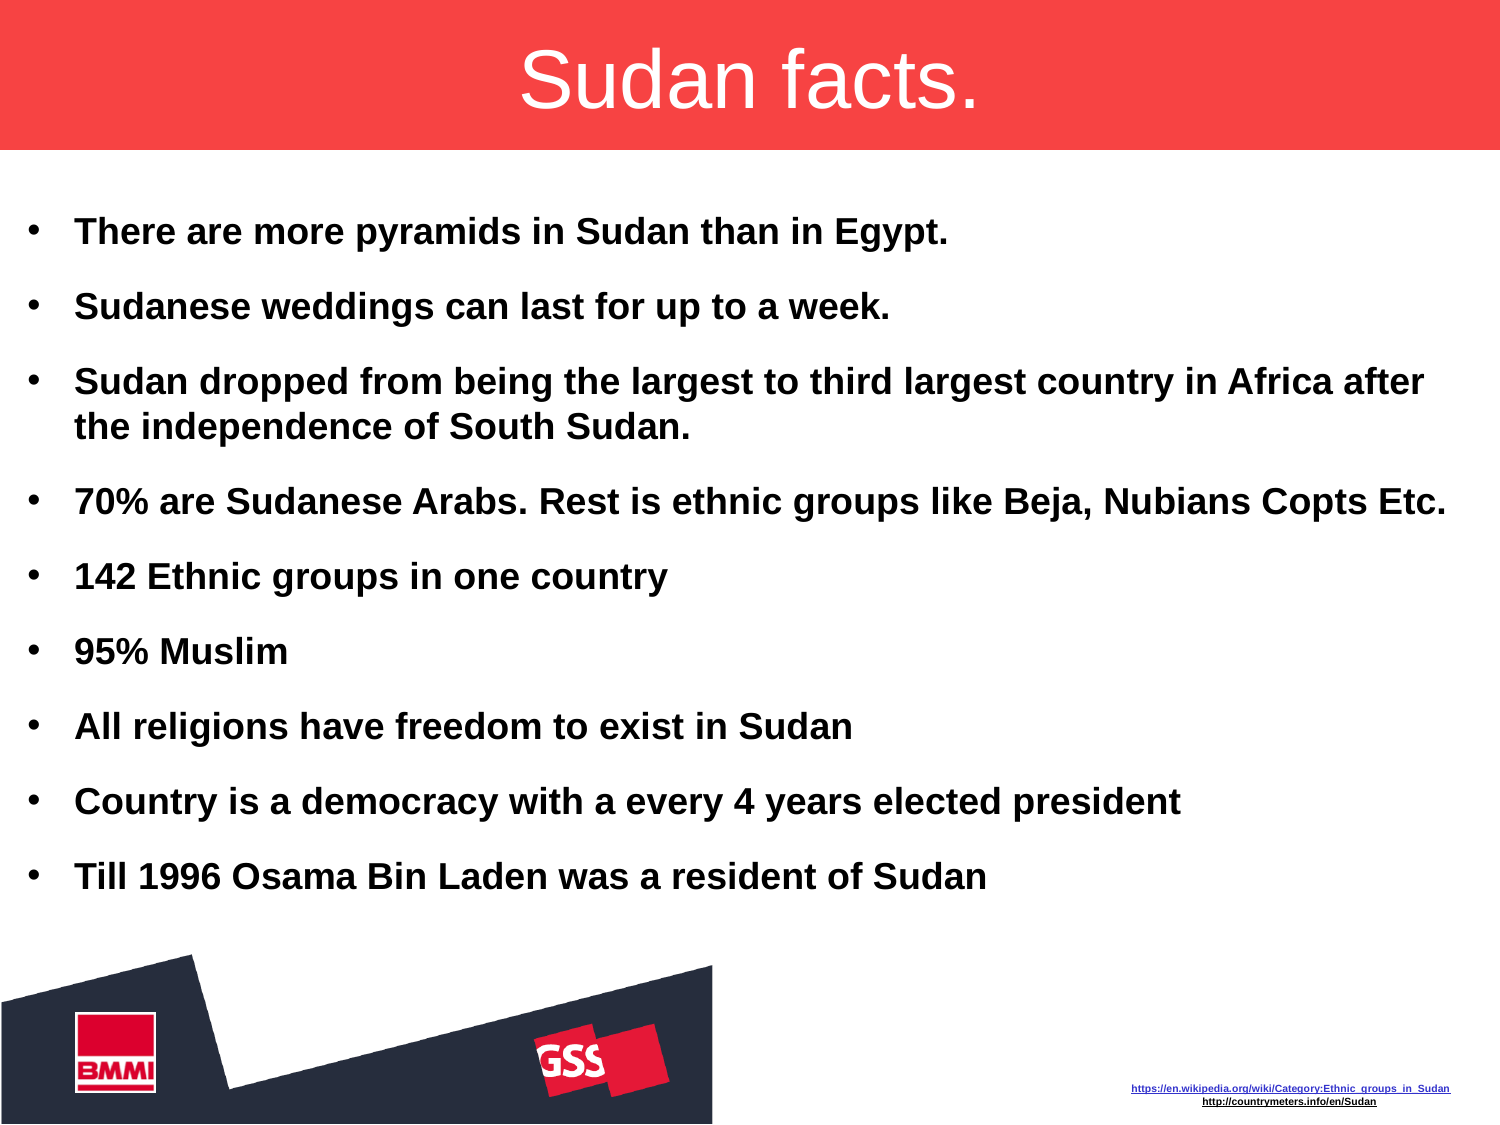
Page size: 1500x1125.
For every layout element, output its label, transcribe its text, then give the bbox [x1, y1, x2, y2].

picture [0, 952, 713, 1124]
title Sudan facts. [0, 0, 1500, 150]
text_box There are more pyramids in Sudan than in Egypt. Sudanese weddings can last for up to a week. Sudan dropped from being the largest to third largest country in Africa after the independence of South Sudan. 70% are Sudanese Arabs. Rest is ethnic groups like Beja, Nubians Copts Etc. 142 Ethnic groups in one country 95% Muslim All religions have freedom to exist in Sudan Country is a democracy with a every 4 years elected president Till 1996 Osama Bin Laden was a resident of Sudan [12, 199, 1488, 950]
text_box https://en.wikipedia.org/wiki/Category:Ethnic_groups_in_Sudan http://countrymeters.info/en/Sudan [1085, 1074, 1498, 1115]
